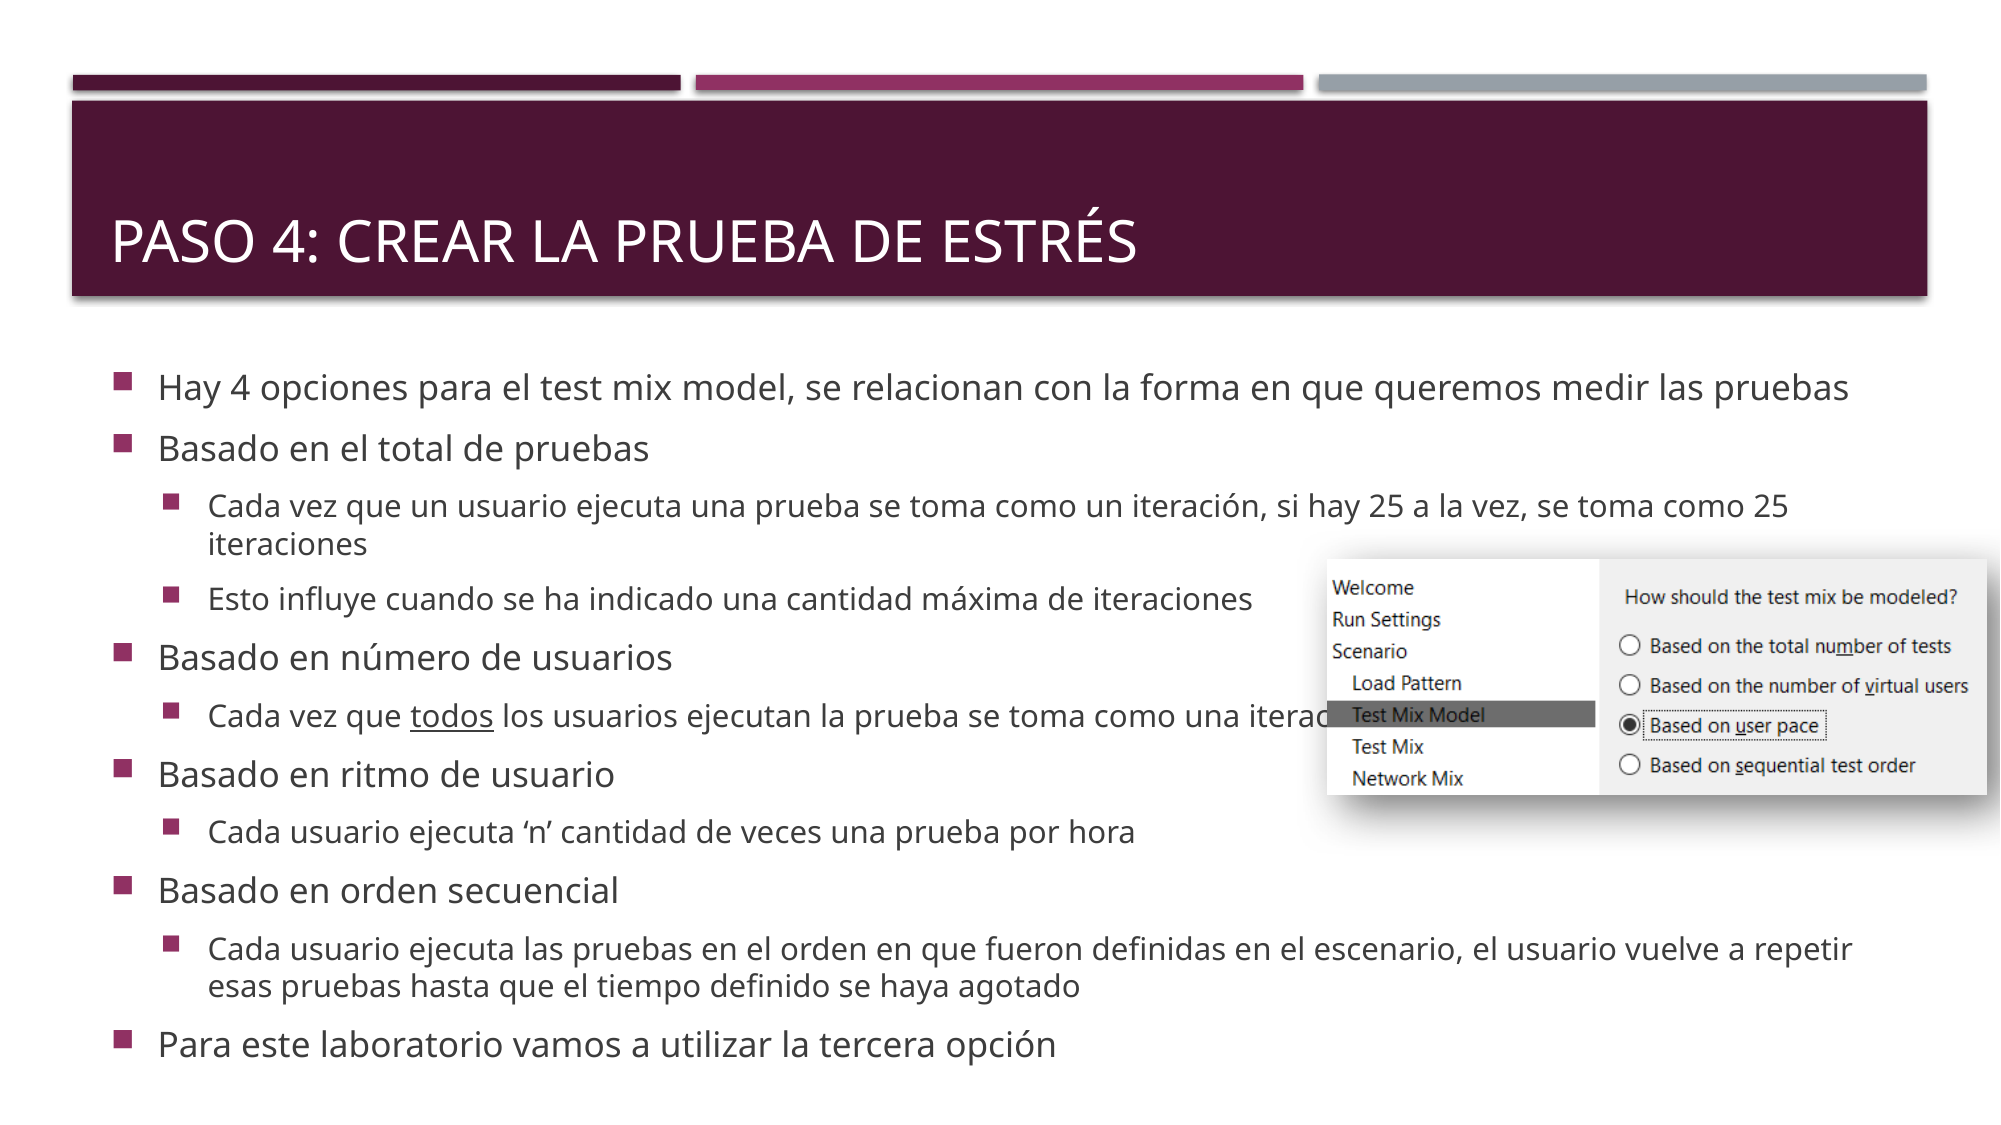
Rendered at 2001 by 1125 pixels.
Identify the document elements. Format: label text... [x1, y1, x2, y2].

title Paso 4: Crear la prueba de Estrés [95, 115, 1905, 282]
list Hay 4 opciones para el test mix model, se relacionan con la forma en que queremos medir las pruebas Basado en el total de pruebas Cada vez que un usuario ejecuta una prueba se toma como un iteración, si hay 25 a la vez, se toma como 25 iteraciones Esto influye cuando se ha indicado una cantidad máxima de iteraciones Basado en número de usuarios Cada vez que todos los usuarios ejecutan la prueba se toma como una iteración Basado en ritmo de usuario Cada usuario ejecuta ‘n’ cantidad de veces una prueba por hora Basado en orden secuencial Cada usuario ejecuta las pruebas en el orden en que fueron definidas en el escenario, el usuario vuelve a repetir esas pruebas hasta que el tiempo definido se haya agotado Para este laboratorio vamos a utilizar la tercera opción [95, 357, 1905, 1080]
picture [1326, 559, 1988, 796]
